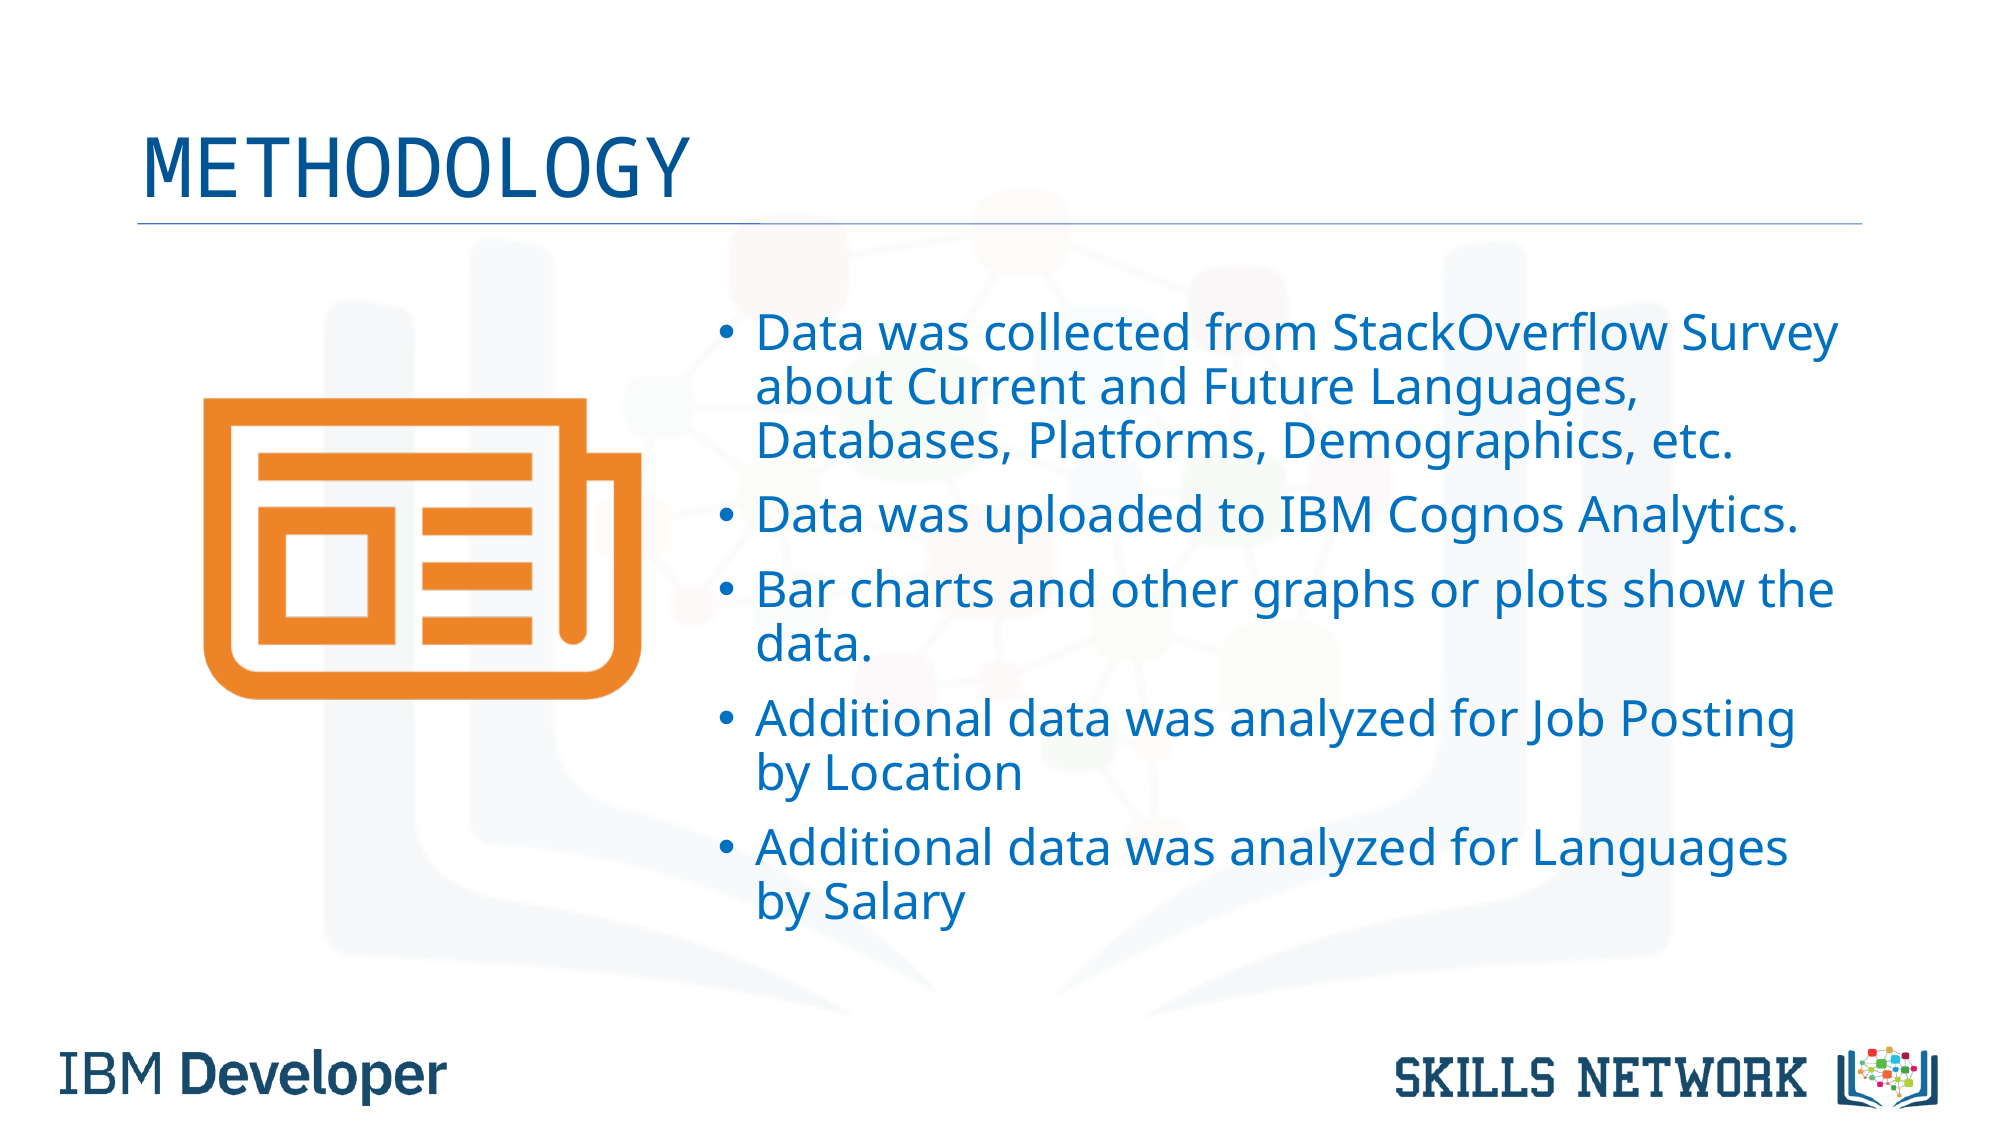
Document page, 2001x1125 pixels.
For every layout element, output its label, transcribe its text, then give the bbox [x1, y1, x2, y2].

picture [160, 300, 685, 825]
title METHODOLOGY [128, 61, 1315, 280]
list Data was collected from StackOverflow Survey about Current and Future Languages, Databases, Platforms, Demographics, etc. Data was uploaded to IBM Cognos Analytics. Bar charts and other graphs or plots show the data. Additional data was analyzed for Job Posting by Location Additional data was analyzed for Languages by Salary [702, 299, 1863, 1014]
picture [55, 1045, 459, 1108]
picture [1390, 1045, 1945, 1111]
